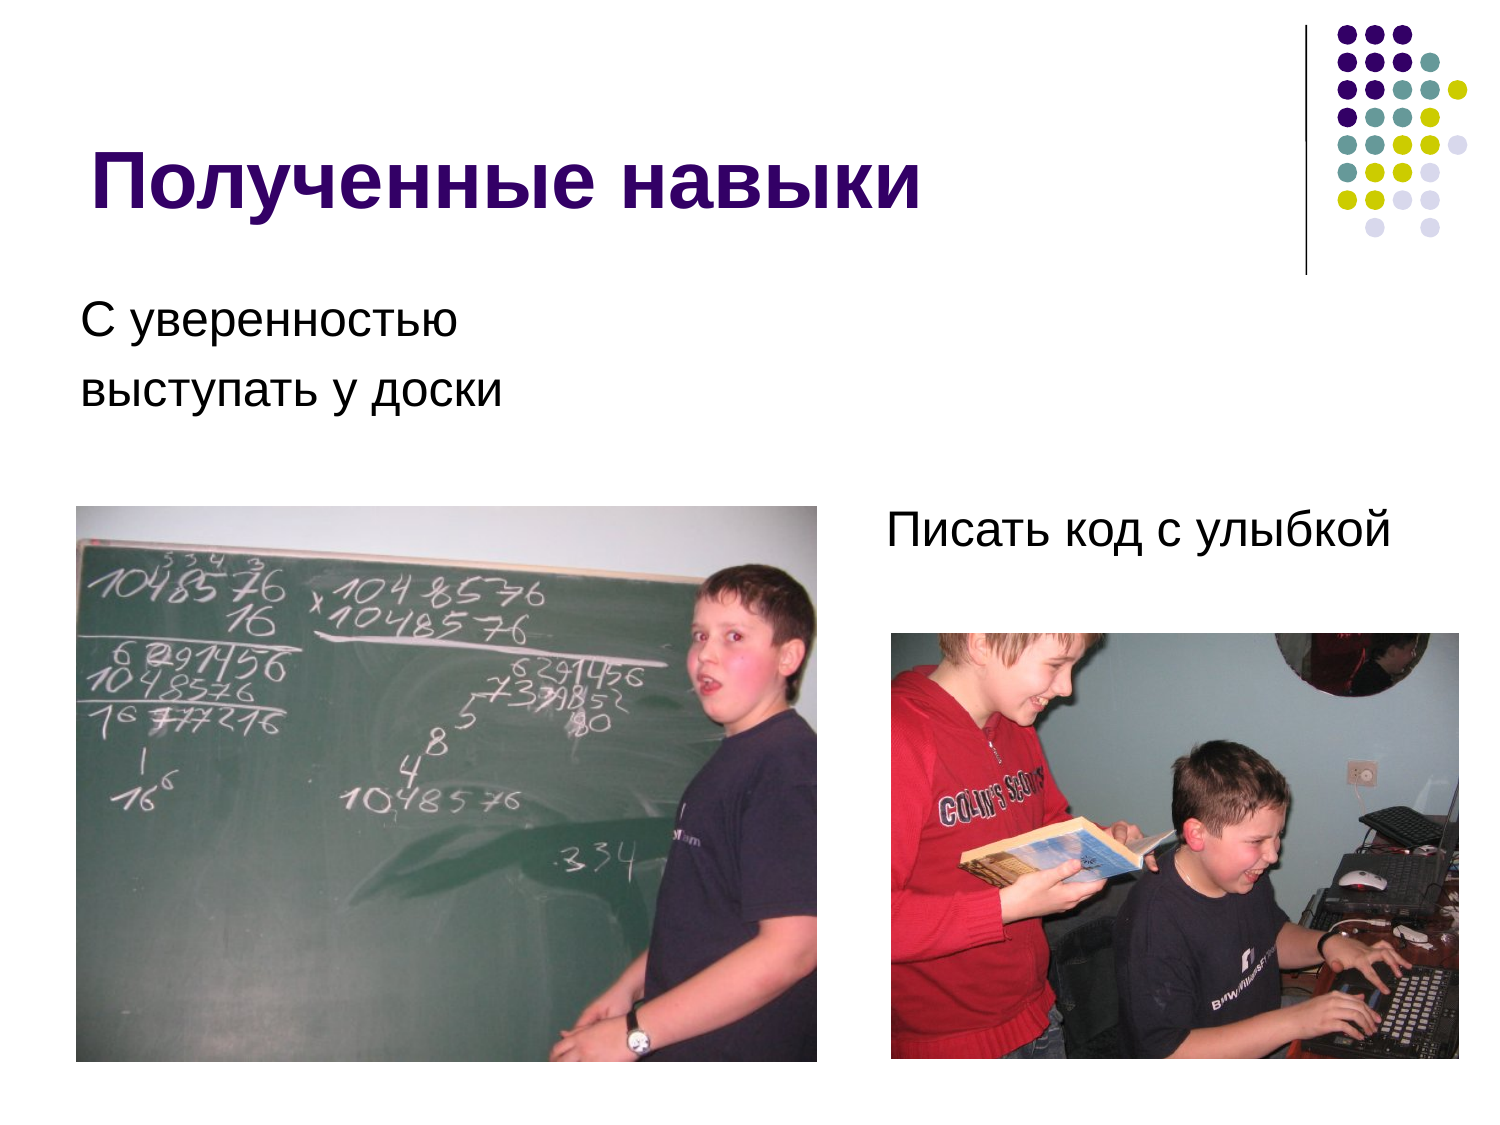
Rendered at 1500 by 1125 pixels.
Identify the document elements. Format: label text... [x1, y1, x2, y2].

title Полученные навыки [75, 20, 1313, 233]
picture [891, 633, 1459, 1059]
list С уверенностью выступать у доски Писать код с улыбкой [64, 278, 1415, 1003]
picture [76, 506, 818, 1062]
